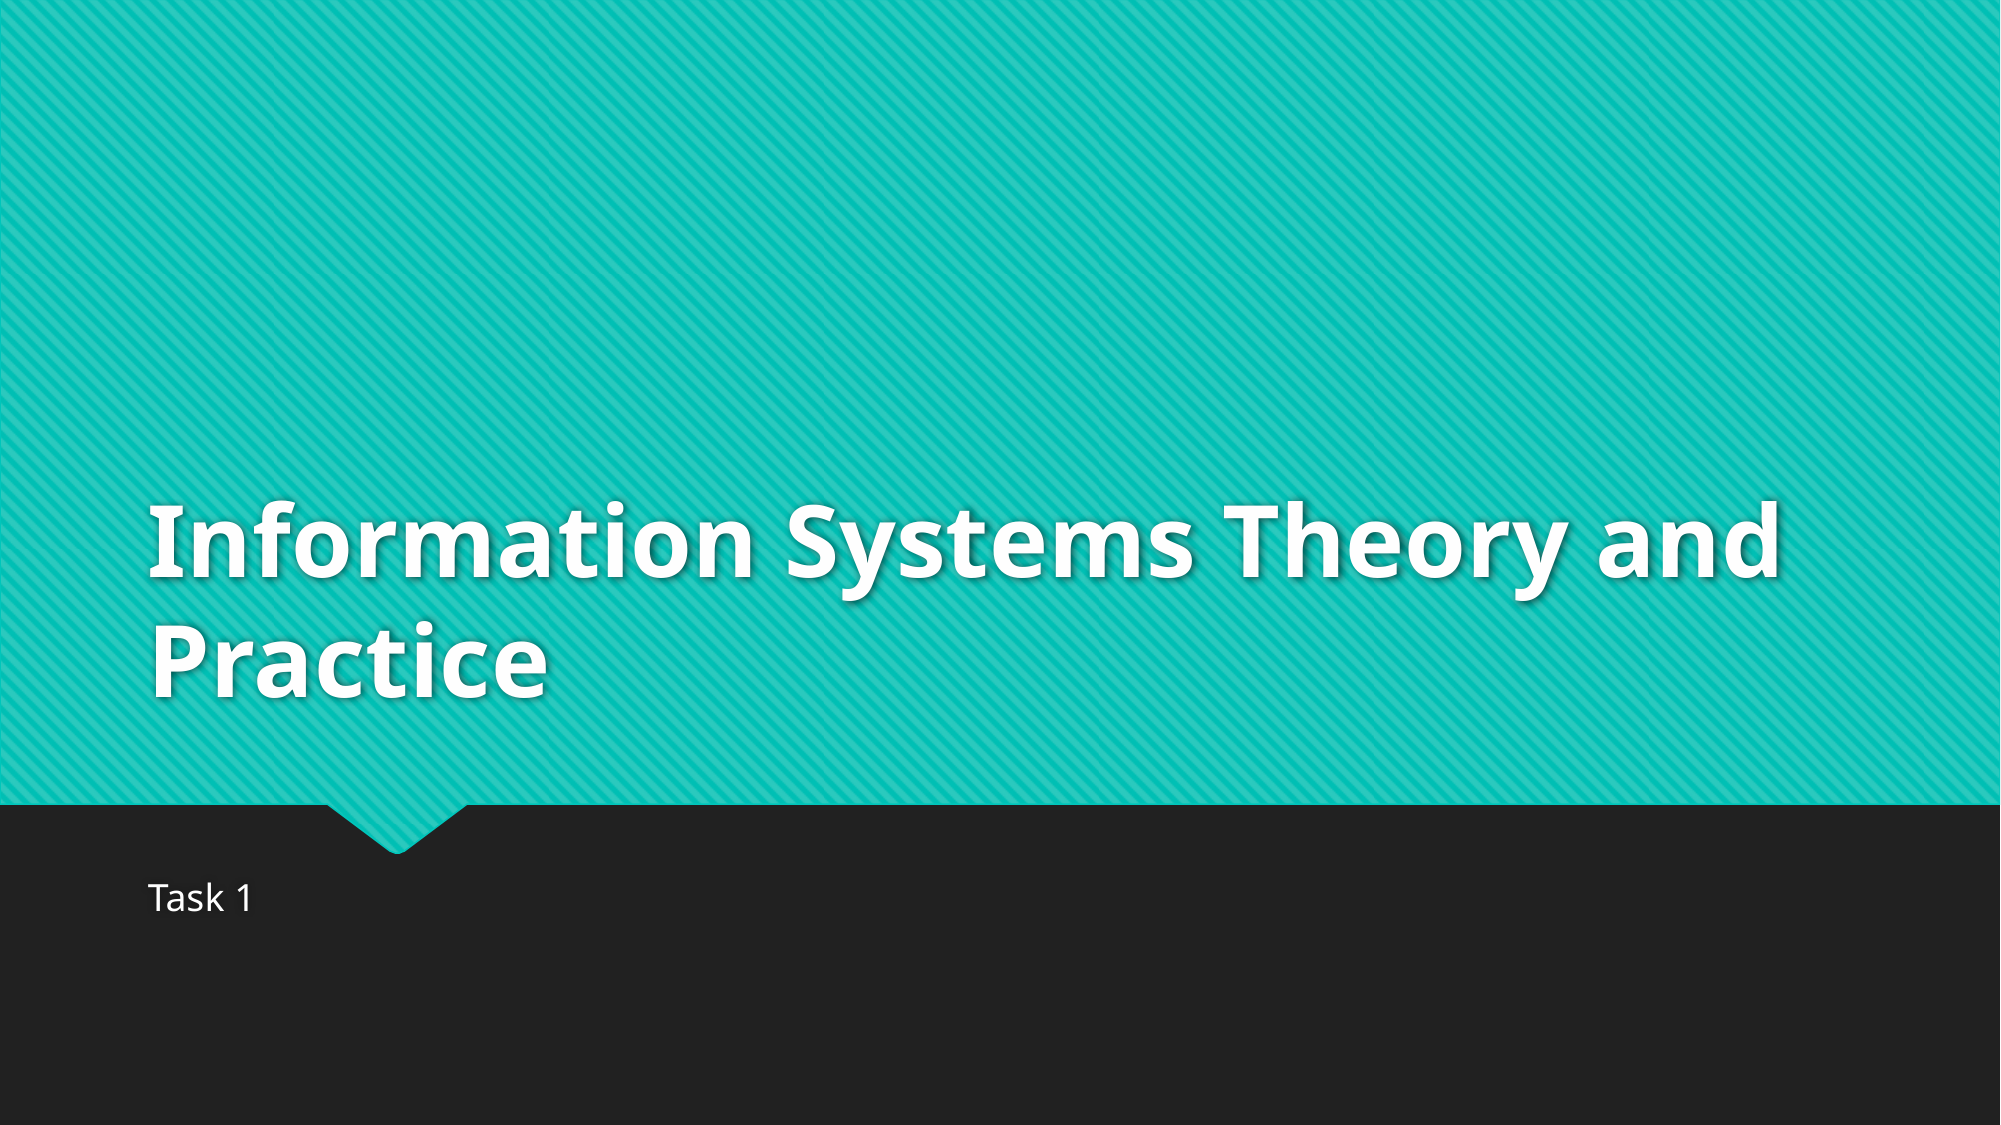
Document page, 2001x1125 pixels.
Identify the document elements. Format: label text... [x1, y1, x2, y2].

title Information Systems Theory and Practice [132, 244, 1931, 726]
subtitle Task 1 [132, 866, 1868, 938]
